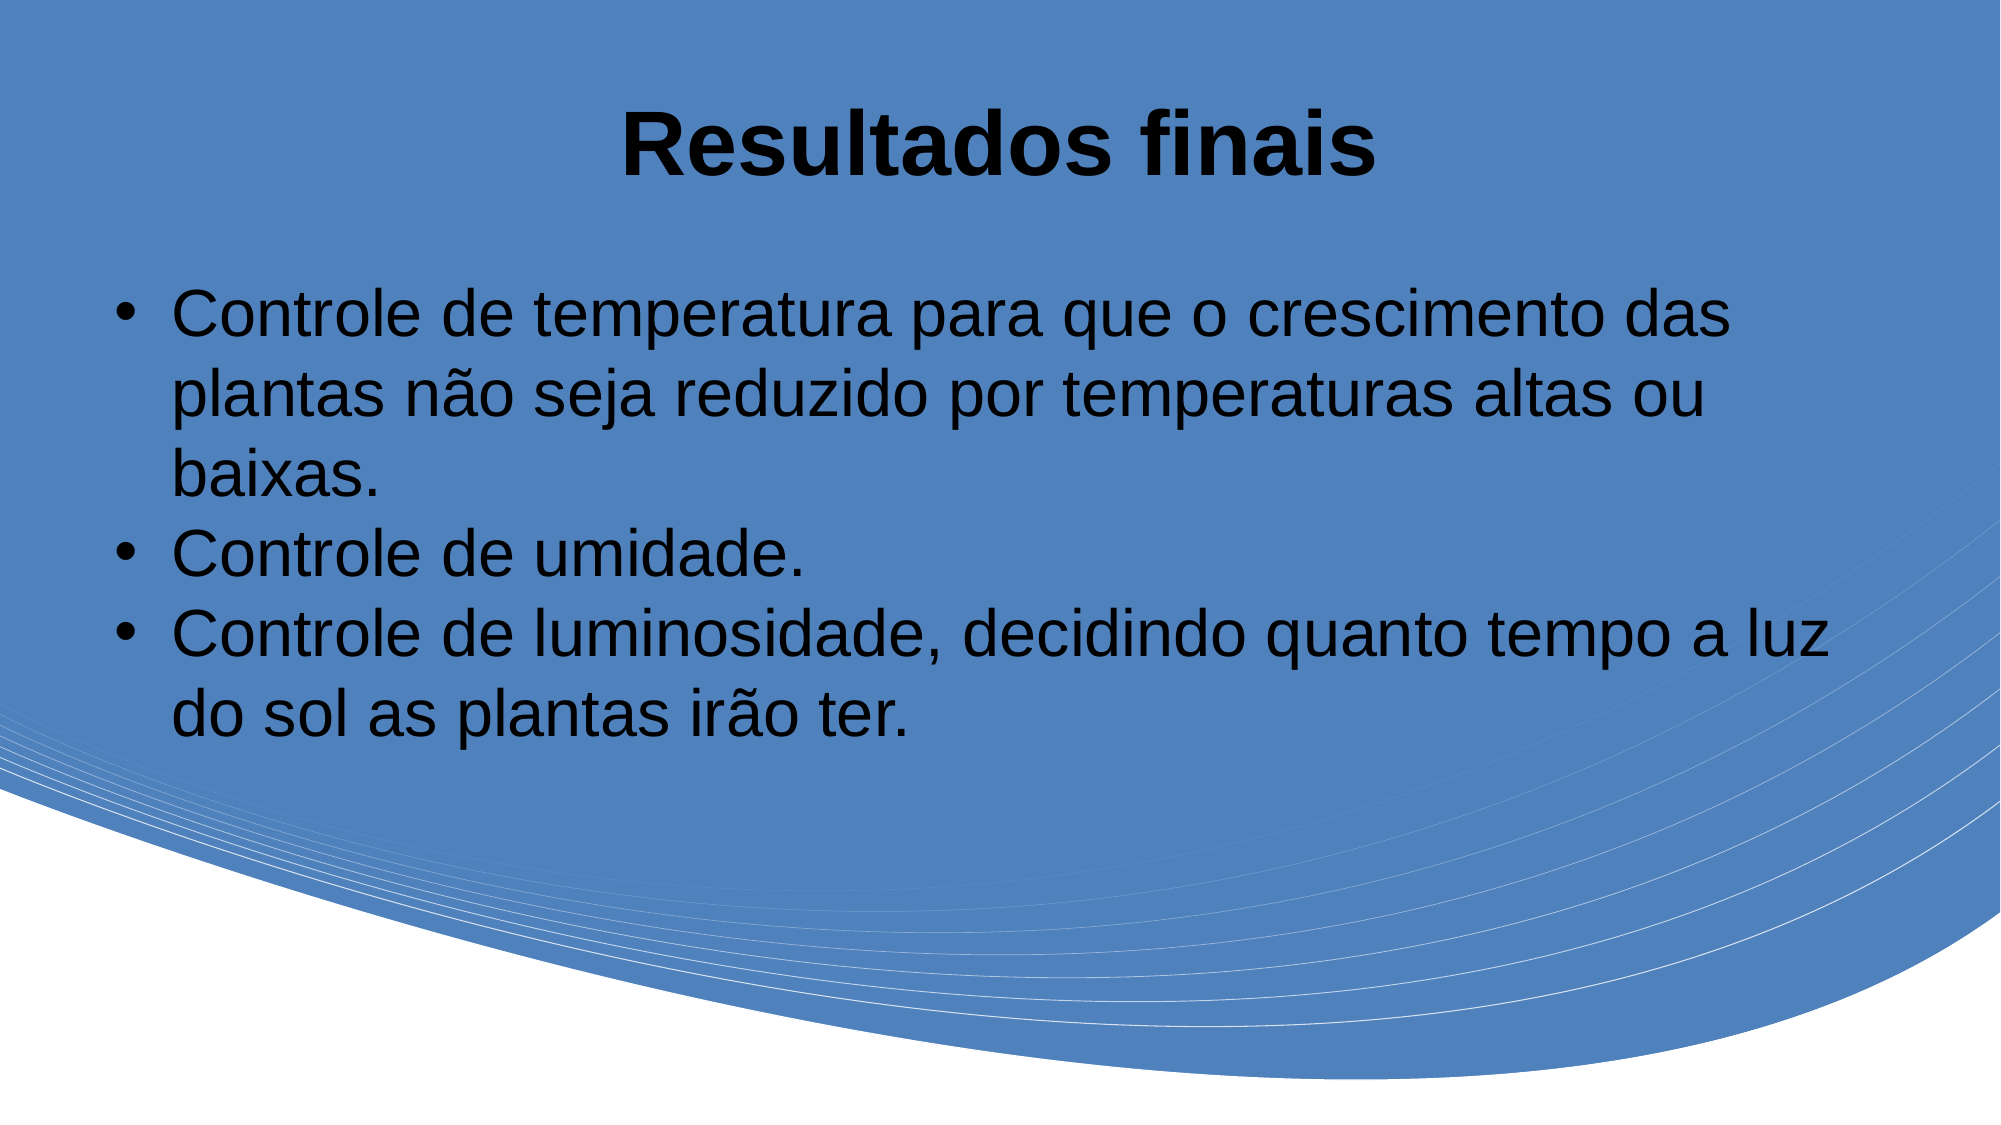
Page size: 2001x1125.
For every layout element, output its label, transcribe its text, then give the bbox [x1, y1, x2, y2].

list Controle de temperatura para que o crescimento das plantas não seja reduzido por temperaturas altas ou baixas. Controle de umidade. Controle de luminosidade, decidindo quanto tempo a luz do sol as plantas irão ter. [99, 262, 1900, 1005]
title Resultados finais [99, 45, 1900, 233]
